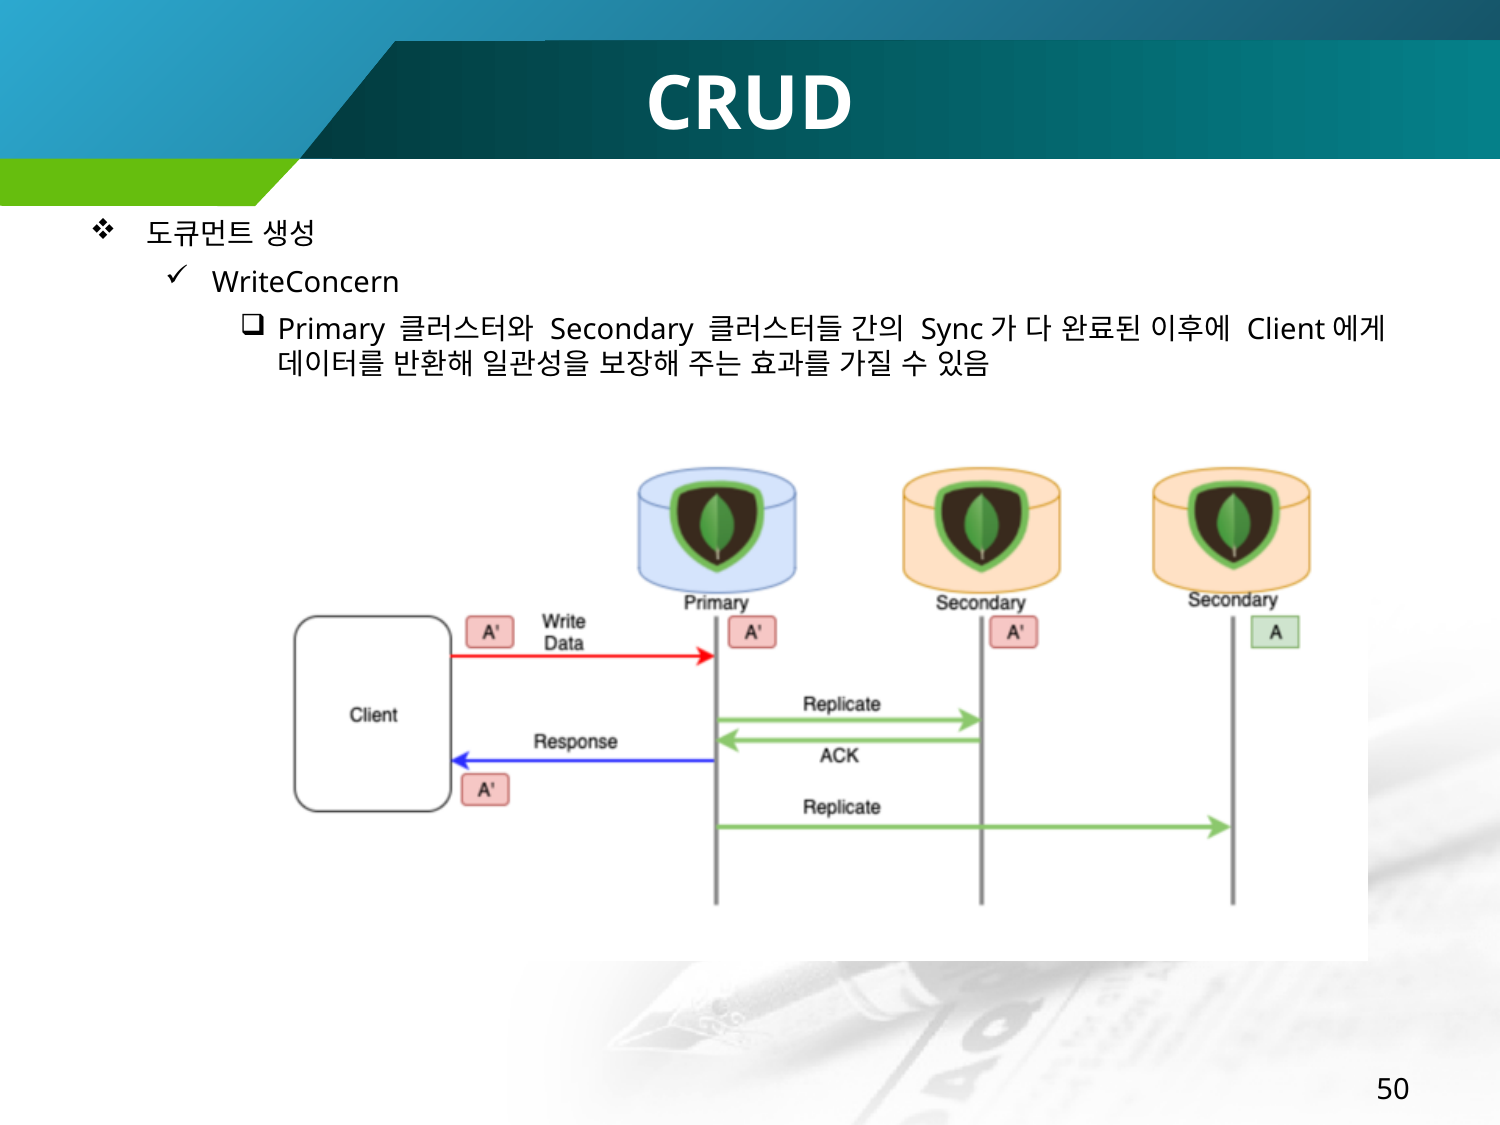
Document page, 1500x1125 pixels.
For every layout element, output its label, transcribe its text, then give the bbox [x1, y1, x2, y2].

picture [490, 448, 1500, 1125]
slide_number 50 [1074, 1062, 1426, 1103]
title CRUD [0, 36, 1500, 163]
list 도큐먼트 생성 WriteConcern Primary 클러스터와 Secondary 클러스터들 간의 Sync가 다 완료된 이후에 Client에게 데이터를 반환해 일관성을 보장해 주는 효과를 가질 수 있음 [74, 207, 1426, 1021]
picture [265, 396, 1368, 961]
